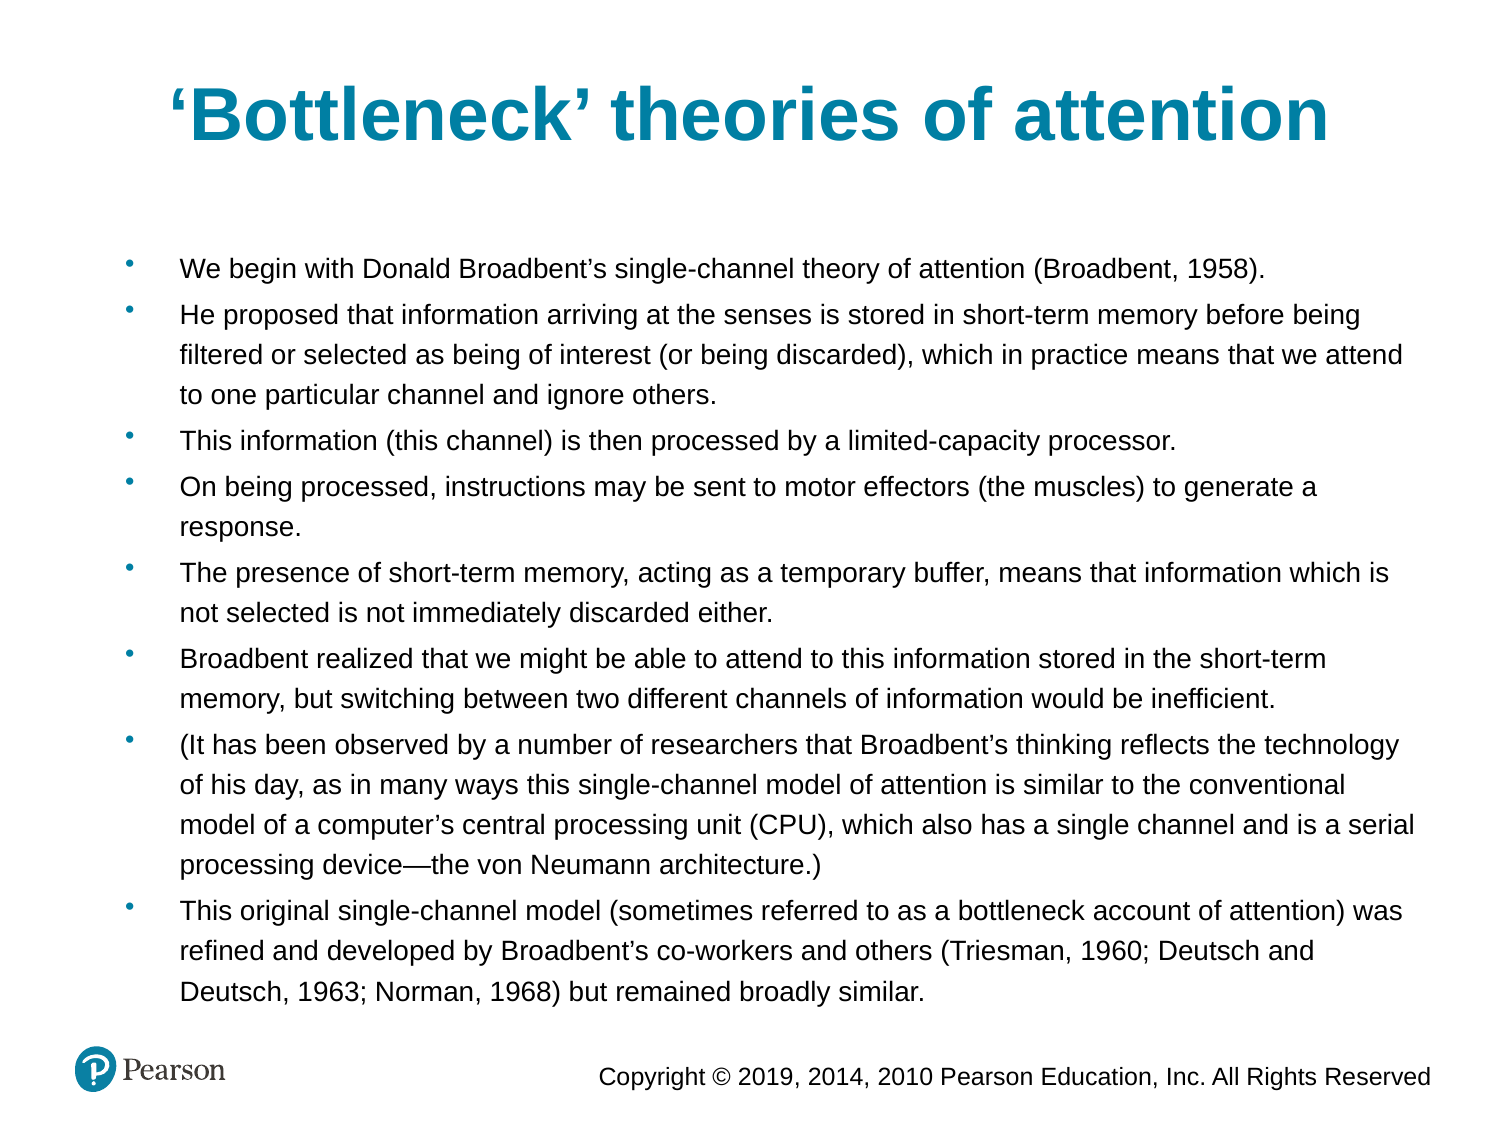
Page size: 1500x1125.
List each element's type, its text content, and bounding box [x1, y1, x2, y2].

title ‘Bottleneck’ theories of attention [103, 60, 1397, 162]
list We begin with Donald Broadbent’s single-channel theory of attention (Broadbent, 1958). He proposed that information arriving at the senses is stored in short-term memory before being filtered or selected as being of interest (or being discarded), which in practice means that we attend to one particular channel and ignore others. This information (this channel) is then processed by a limited-capacity processor. On being processed, instructions may be sent to motor effectors (the muscles) to generate a response. The presence of short-term memory, acting as a temporary buffer, means that information which is not selected is not immediately discarded either. Broadbent realized that we might be able to attend to this information stored in the short-term memory, but switching between two different channels of information would be inefficient. (It has been observed by a number of researchers that Broadbent’s thinking reflects the technology of his day, as in many ways this single-channel model of attention is similar to the conventional model of a computer’s central processing unit (CPU), which also has a single channel and is a serial processing device—the von Neumann architecture.) This original single-channel model (sometimes referred to as a bottleneck account of attention) was refined and developed by Broadbent’s co-workers and others (Triesman, 1960; Deutsch and Deutsch, 1963; Norman, 1968) but remained broadly similar. [110, 236, 1438, 1024]
